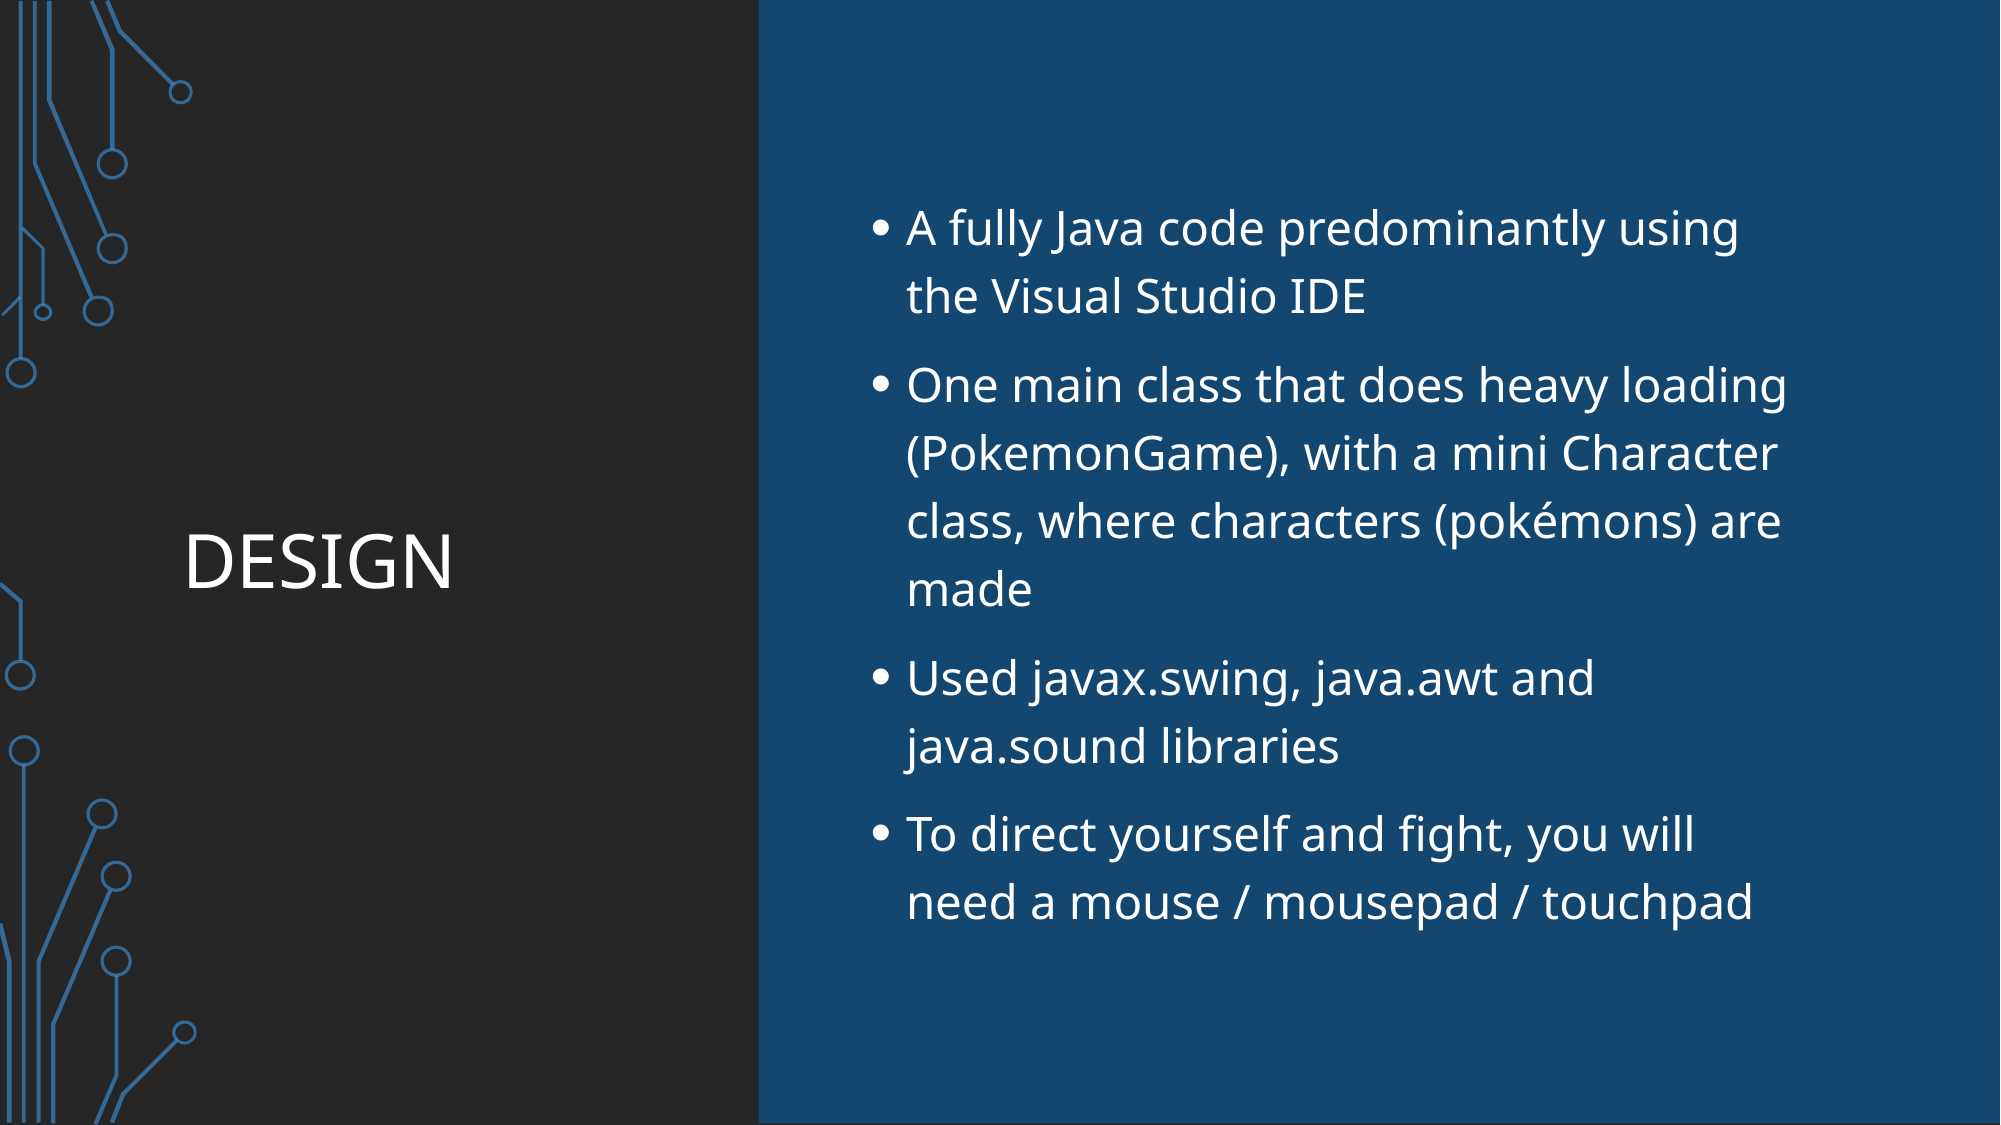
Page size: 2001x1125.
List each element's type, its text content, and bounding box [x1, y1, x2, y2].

text_box [758, 0, 2000, 1124]
title Design [199, 179, 670, 950]
list A fully Java code predominantly using the Visual Studio IDE One main class that does heavy loading (PokemonGame), with a mini Character class, where characters (pokémons) are made Used javax.swing, java.awt and java.sound libraries To direct yourself and fight, you will need a mouse / mousepad / touchpad [855, 179, 1813, 950]
text_box [199, 0, 2000, 1125]
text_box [0, 0, 199, 1125]
